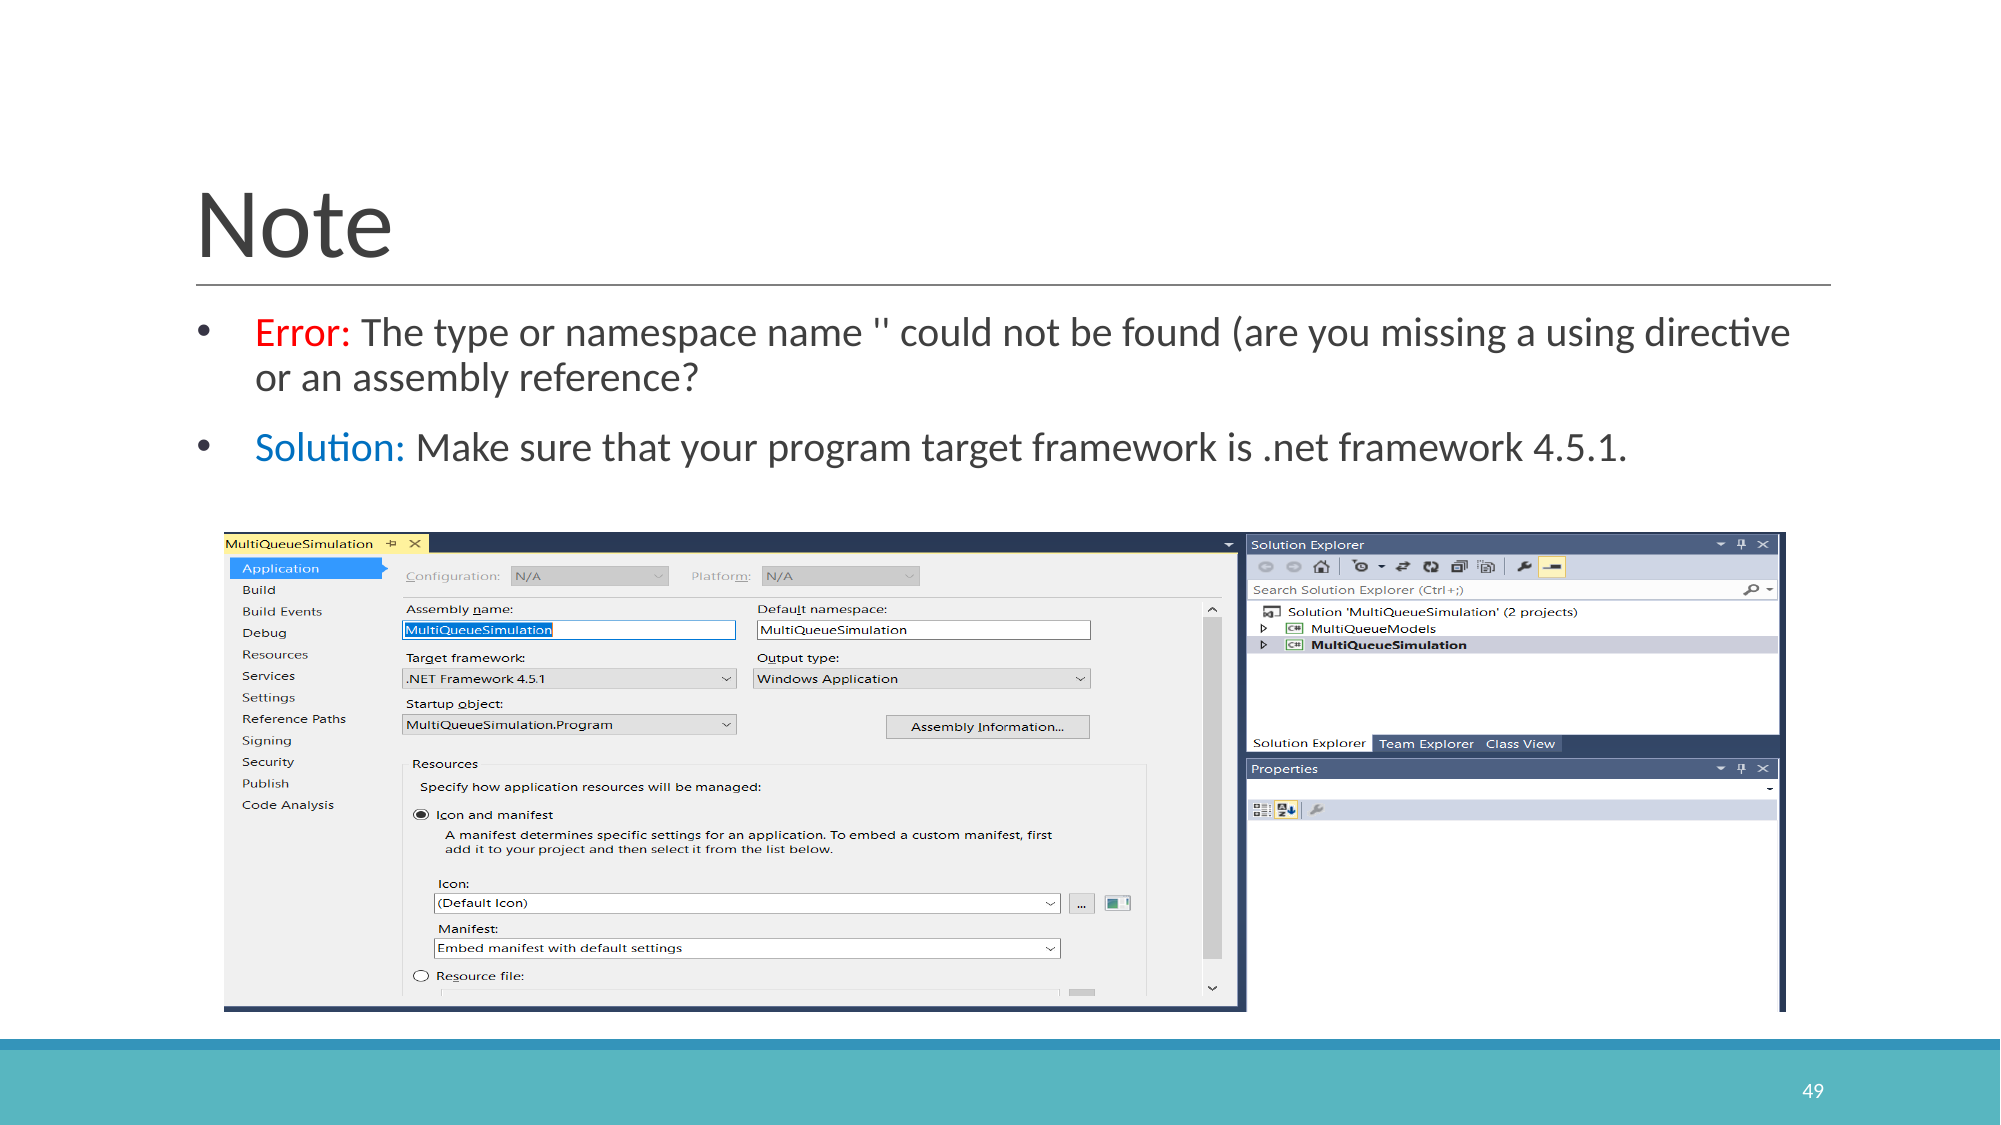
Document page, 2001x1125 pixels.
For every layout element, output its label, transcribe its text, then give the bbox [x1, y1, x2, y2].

slide_number 49 [1624, 1059, 1840, 1120]
picture [224, 531, 1786, 1012]
list Error: The type or namespace name '' could not be found (are you missing a using directive or an assembly reference? Solution: Make sure that your program target framework is .net framework 4.5.1. [180, 302, 1830, 963]
title Note [180, 47, 1830, 285]
